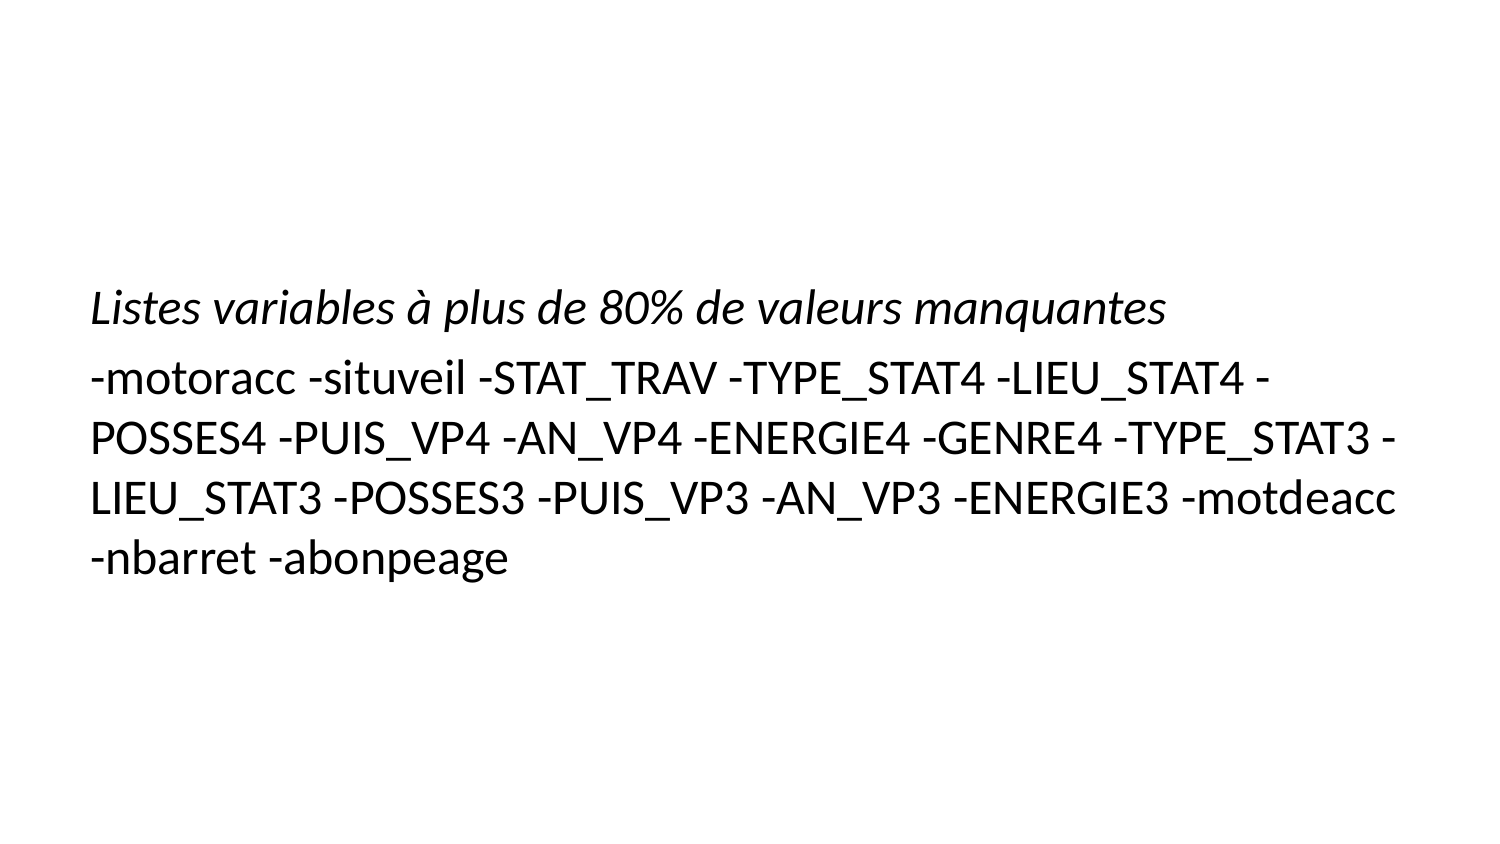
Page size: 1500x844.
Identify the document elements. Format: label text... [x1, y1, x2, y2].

list Listes variables à plus de 80% de valeurs manquantes -motoracc -situveil -STAT_TRAV -TYPE_STAT4 -LIEU_STAT4 -POSSES4 -PUIS_VP4 -AN_VP4 -ENERGIE4 -GENRE4 -TYPE_STAT3 -LIEU_STAT3 -POSSES3 -PUIS_VP3 -AN_VP3 -ENERGIE3 -motdeacc -nbarret -abonpeage [75, 196, 1425, 754]
